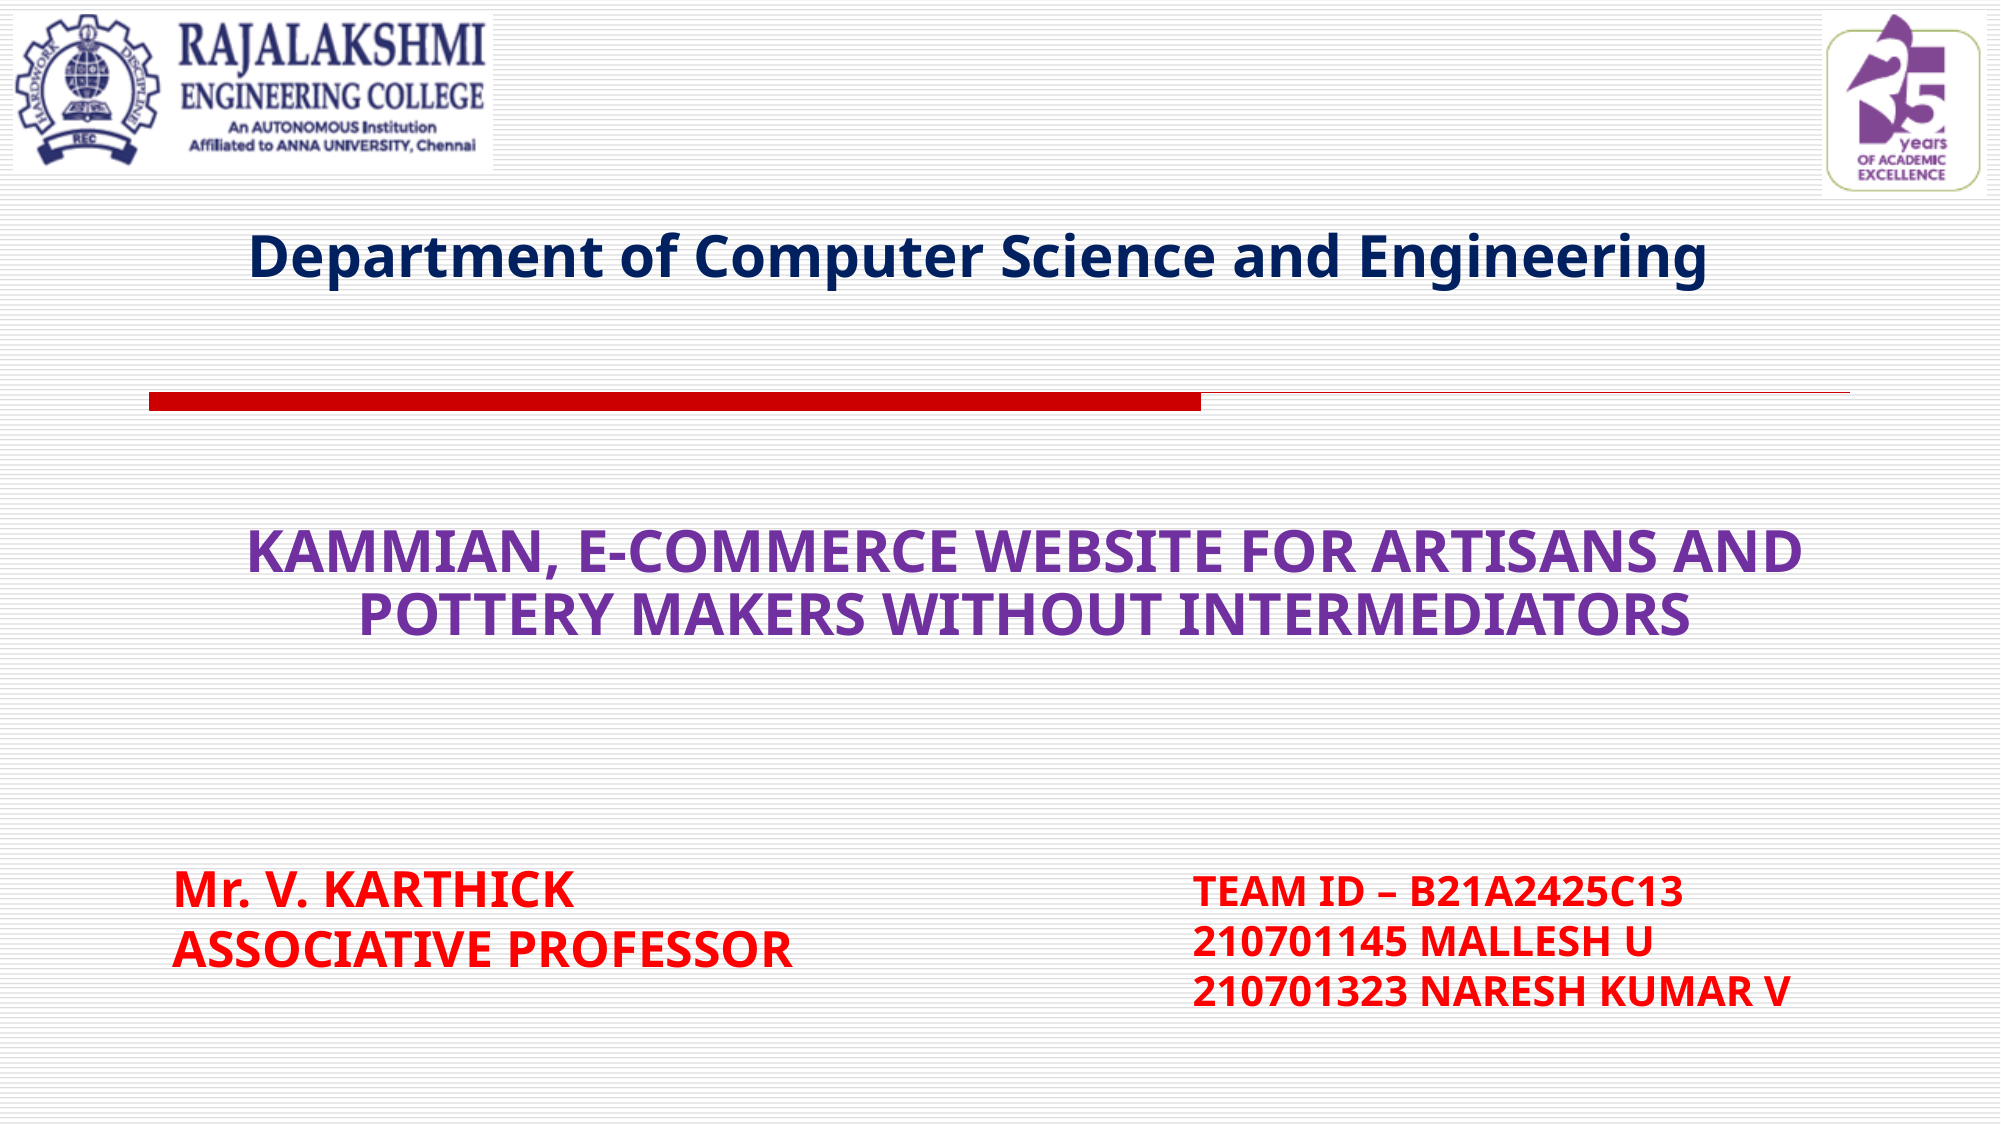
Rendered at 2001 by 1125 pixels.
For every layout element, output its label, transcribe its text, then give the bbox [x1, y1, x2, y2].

text_box TEAM ID – B21A2425C13 210701145 MALLESH U 210701323 NARESH KUMAR V [1177, 857, 1949, 1023]
text_box Department of Computer Science and Engineering [116, 199, 1842, 318]
text_box KAMMIAN, E-COMMERCE WEBSITE FOR ARTISANS AND POTTERY MAKERS WITHOUT INTERMEDIATORS [162, 476, 1888, 694]
text_box Mr. V. KARTHICK ASSOCIATIVE PROFESSOR [157, 850, 1012, 986]
picture [0, 0, 2001, 1125]
